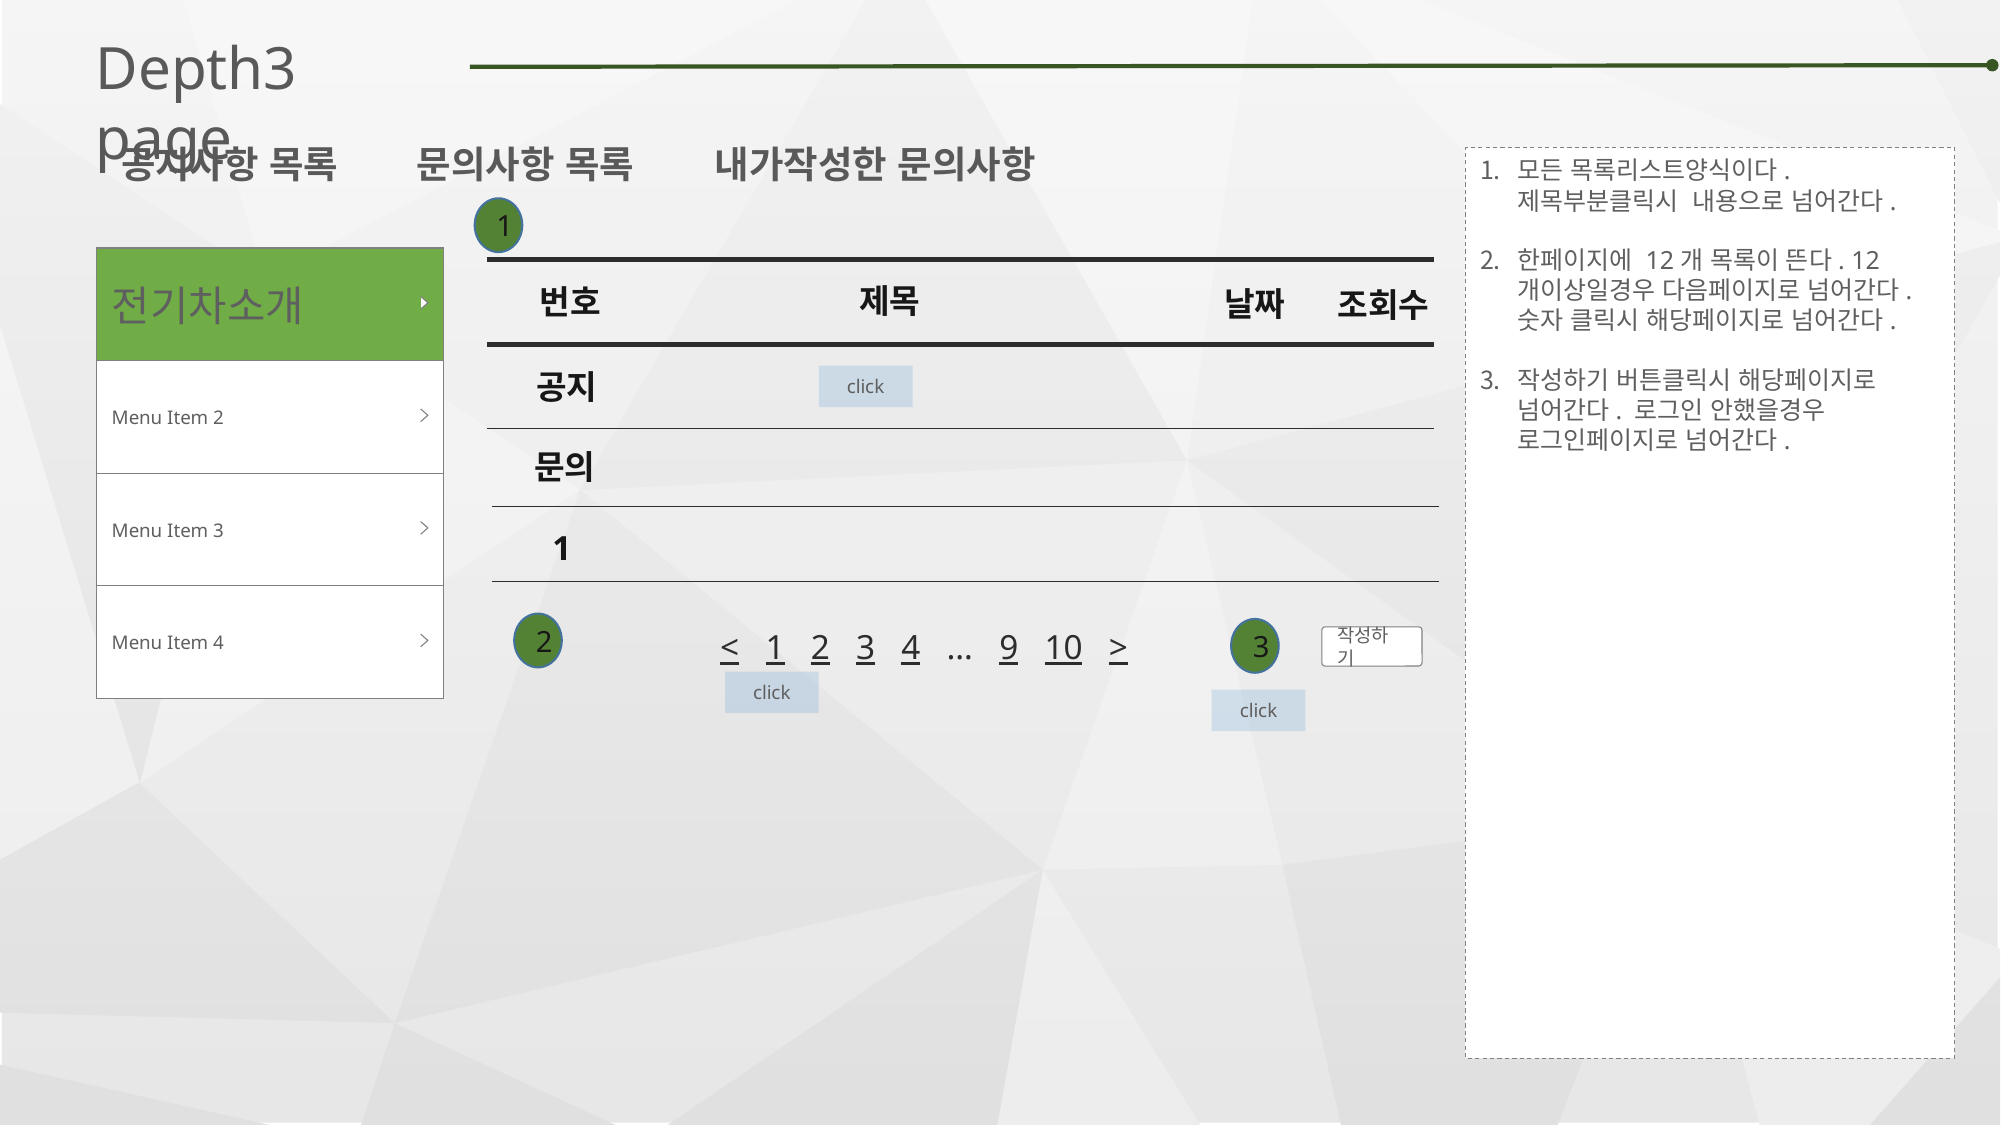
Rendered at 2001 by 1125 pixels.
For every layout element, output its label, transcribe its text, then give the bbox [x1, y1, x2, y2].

text_box 모든 목록리스트양식이다. 제목부분클릭시 내용으로 넘어간다. 한페이지에 12개 목록이 뜬다. 12개이상일경우 다음페이지로 넘어간다. 숫자 클릭시 해당페이지로 넘어간다. 작성하기 버튼클릭시 해당페이지로 넘어간다. 로그인 안했을경우 로그인페이지로 넘어간다. [1464, 147, 1956, 1059]
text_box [96, 247, 444, 699]
text_box 공지사항 목록 [106, 133, 354, 194]
text_box click [724, 670, 820, 714]
text_box 내가작성한 문의사항 [700, 133, 1051, 194]
text_box click [1211, 689, 1306, 732]
text_box Depth3 page [81, 23, 449, 179]
text_box 1 [473, 197, 524, 254]
text_box 문의사항 목록 [401, 133, 650, 194]
text_box 3 [1230, 617, 1280, 674]
text_box < 1 2 3 4 … 9 10 > [708, 620, 1141, 673]
text_box 2 [513, 612, 563, 669]
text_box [487, 259, 1449, 582]
text_box 작성하기 [1320, 625, 1424, 668]
